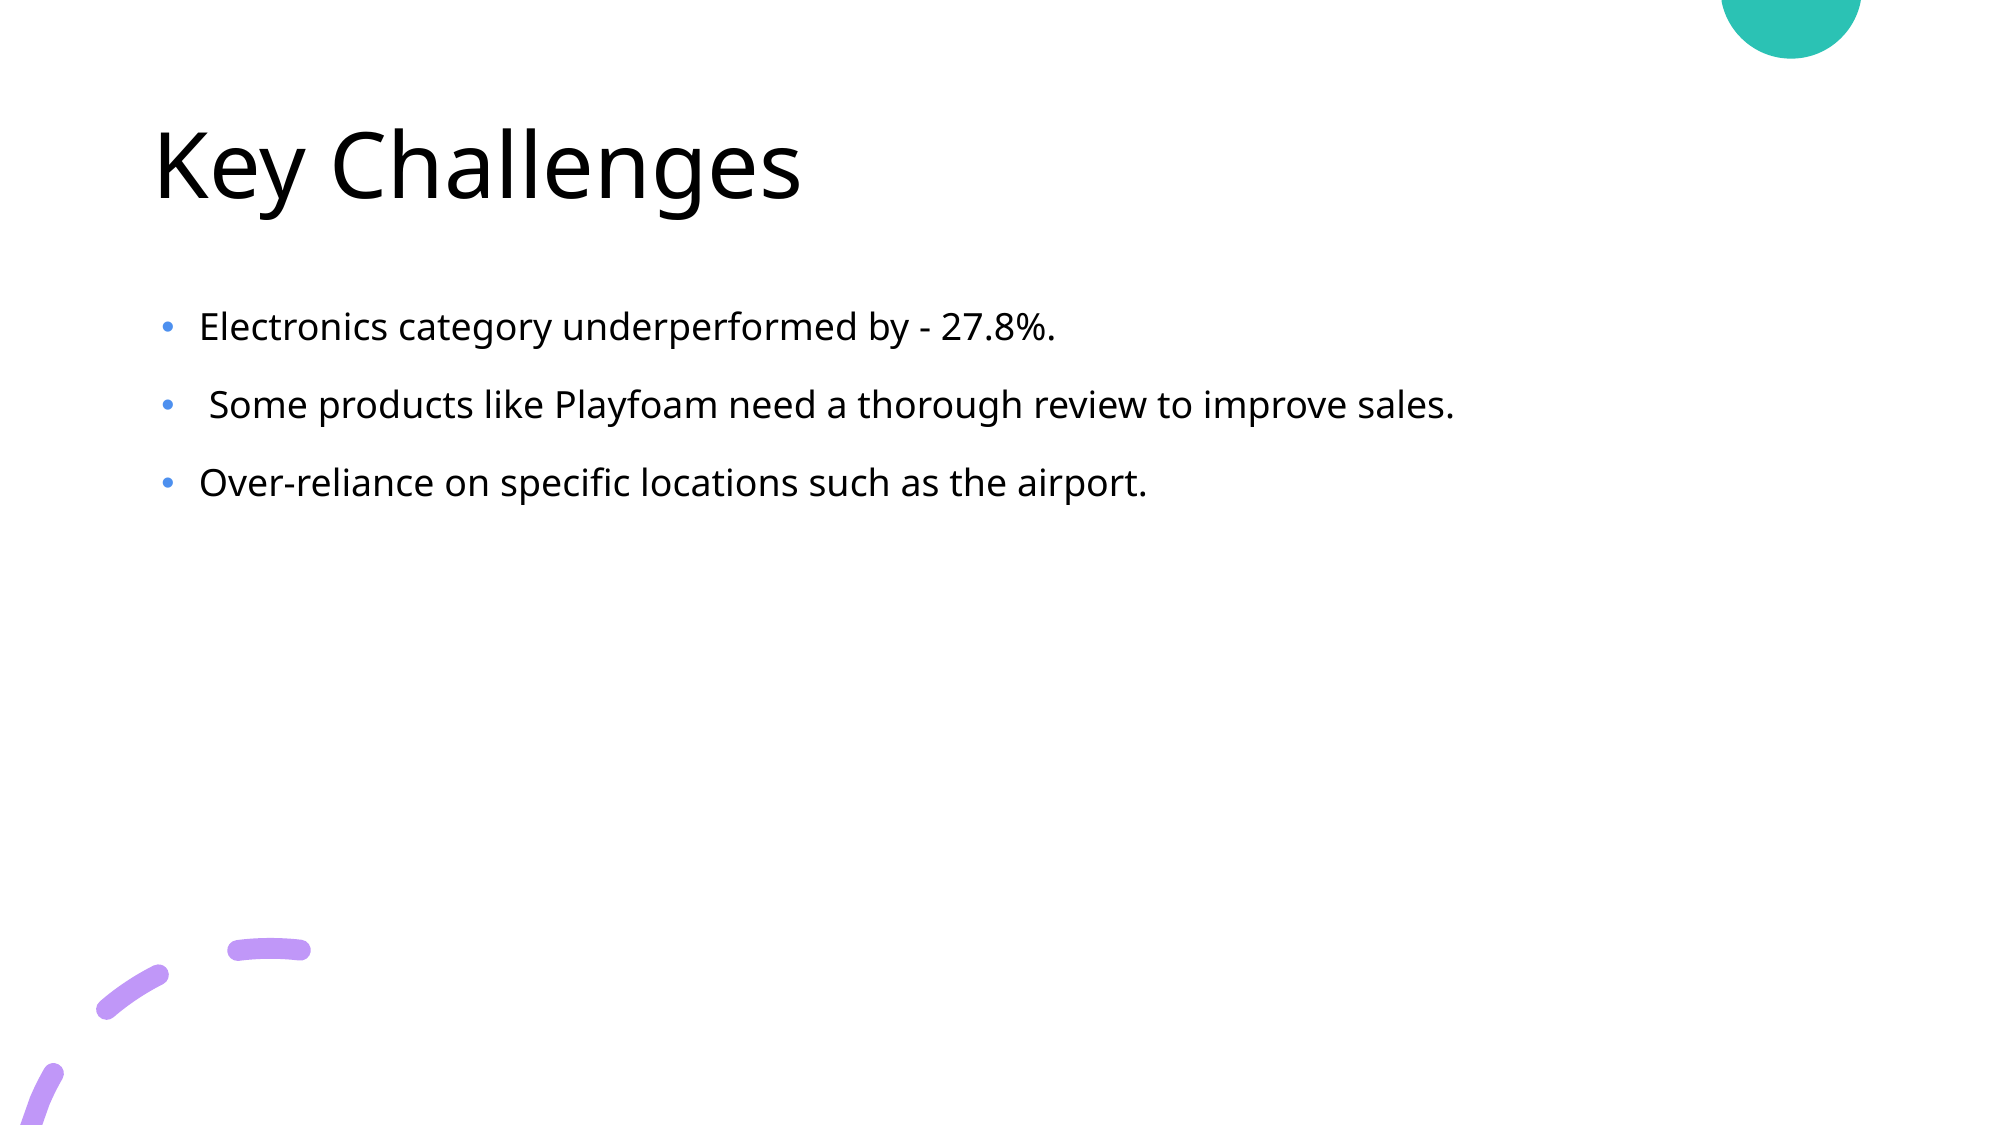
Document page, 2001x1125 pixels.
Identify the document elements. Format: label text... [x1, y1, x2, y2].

title Key Challenges [137, 59, 1863, 278]
list Electronics category underperformed by - 27.8%. Some products like Playfoam need a thorough review to improve sales. Over-reliance on specific locations such as the airport. [146, 301, 1607, 1006]
